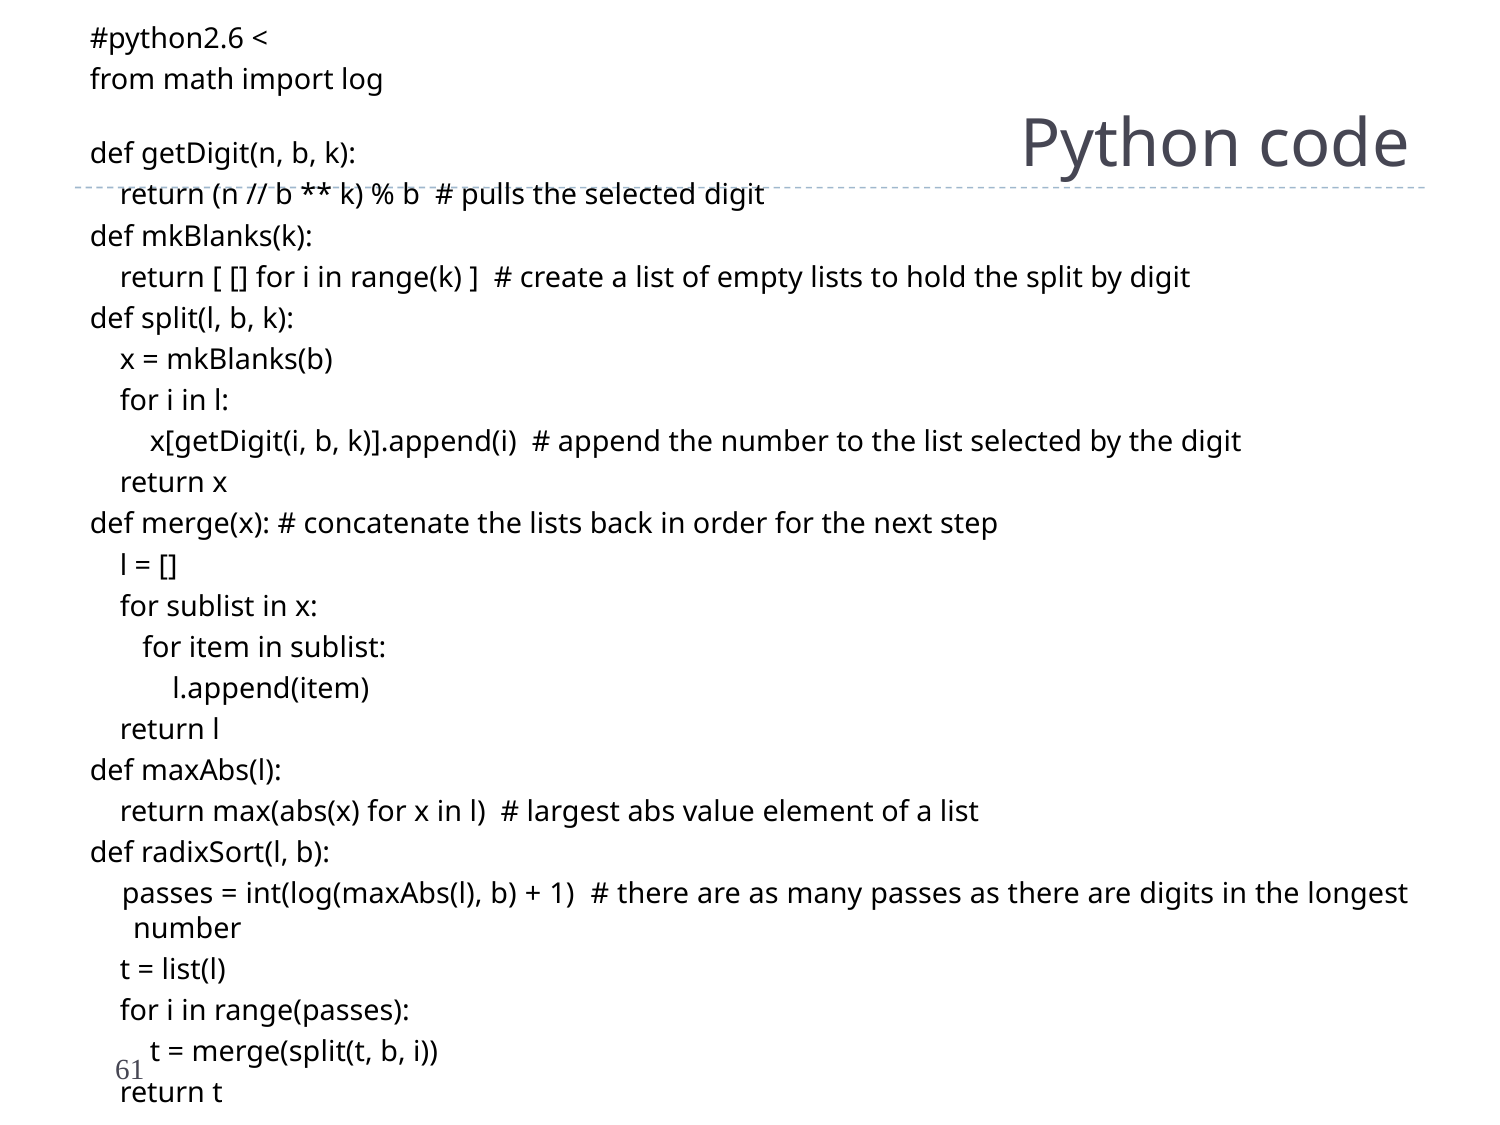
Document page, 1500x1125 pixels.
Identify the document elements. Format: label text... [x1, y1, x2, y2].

list #python2.6 < from math import log def getDigit(n, b, k): return (n // b ** k) % b # pulls the selected digit def mkBlanks(k): return [ [] for i in range(k) ] # create a list of empty lists to hold the split by digit def split(l, b, k): x = mkBlanks(b) for i in l: x[getDigit(i, b, k)].append(i) # append the number to the list selected by the digit return x def merge(x): # concatenate the lists back in order for the next step l = [] for sublist in x: for item in sublist: l.append(item) return l def maxAbs(l): return max(abs(x) for x in l) # largest abs value element of a list def radixSort(l, b): passes = int(log(maxAbs(l), b) + 1) # there are as many passes as there are digits in the longest number t = list(l) for i in range(passes): t = merge(split(t, b, i)) return t [75, 12, 1425, 1125]
